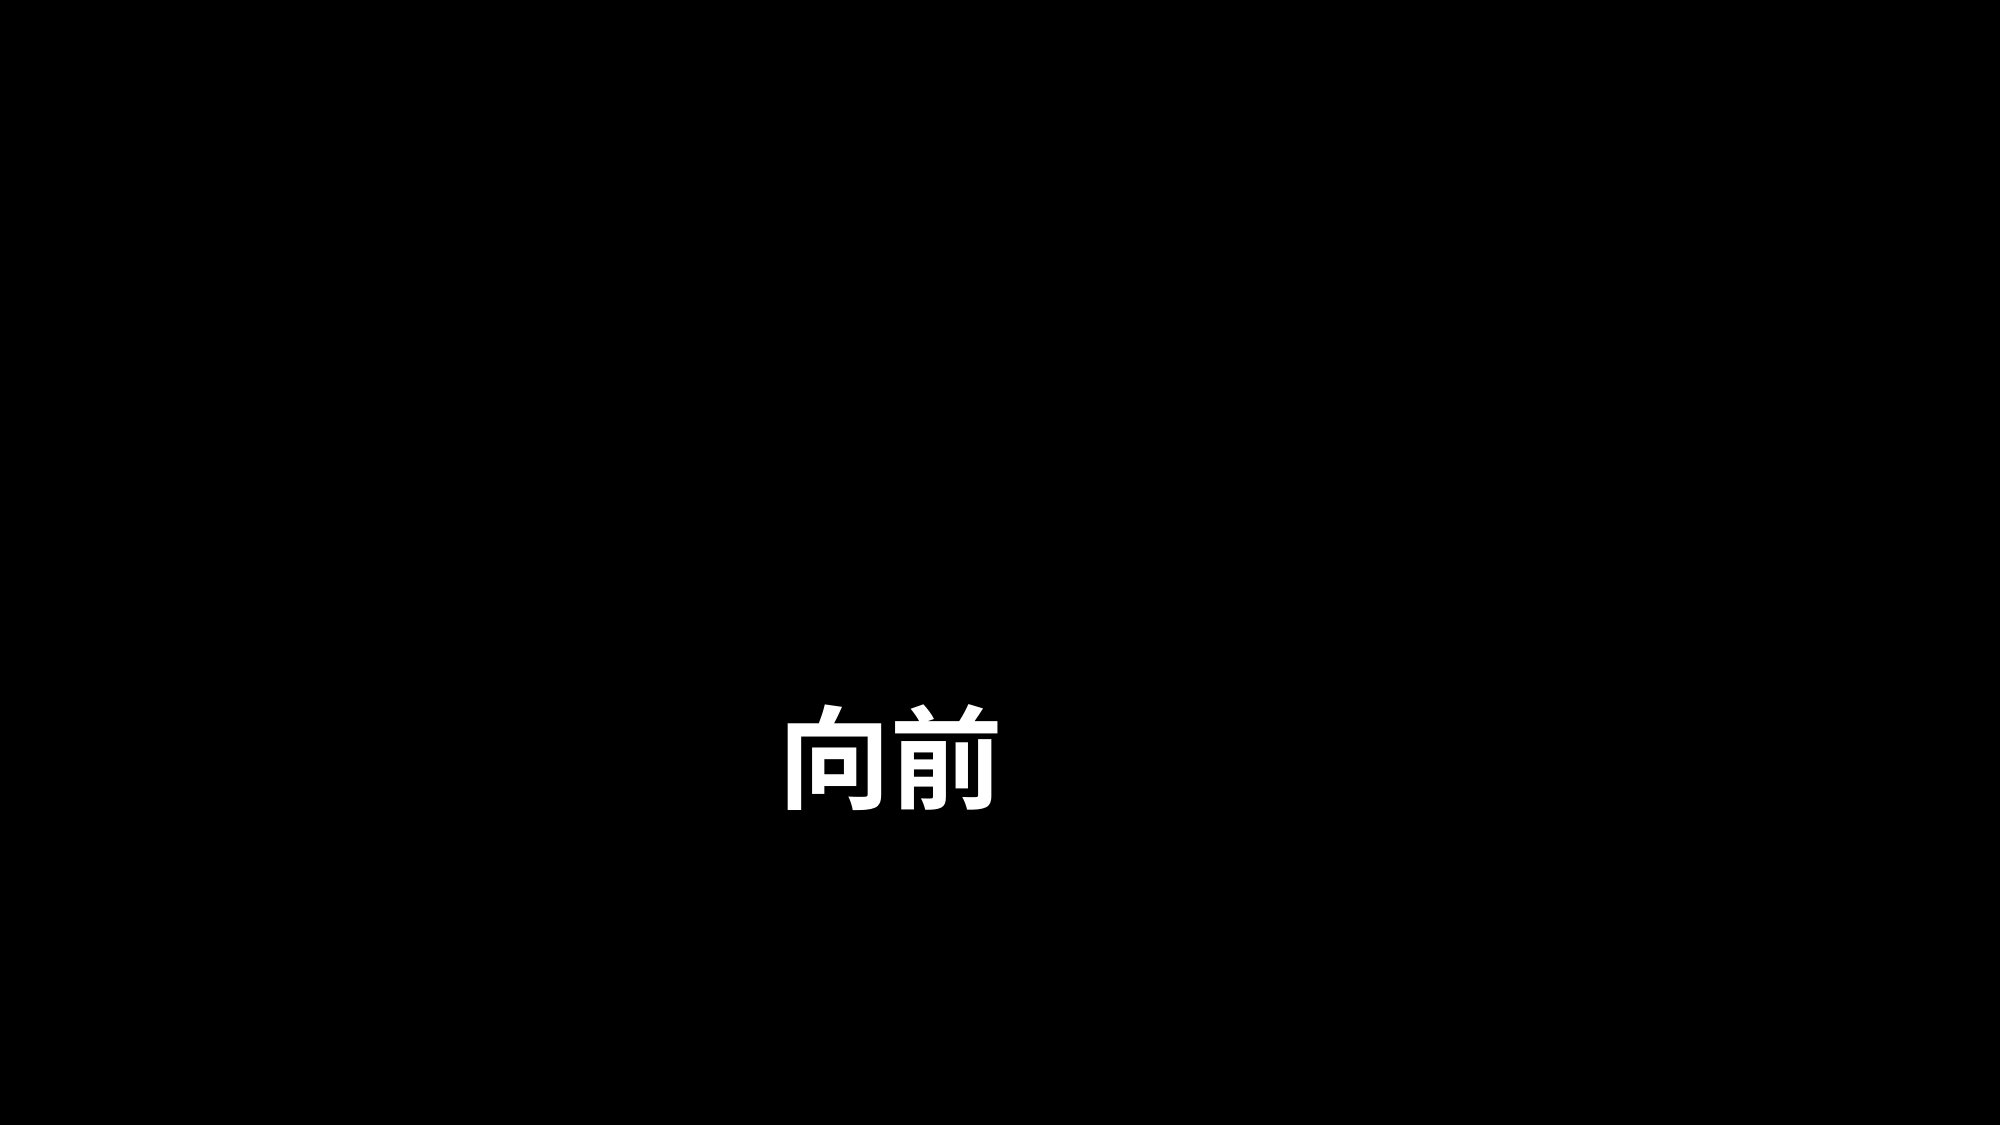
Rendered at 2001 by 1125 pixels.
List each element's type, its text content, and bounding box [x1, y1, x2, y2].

text_box 向前 [763, 680, 1019, 831]
